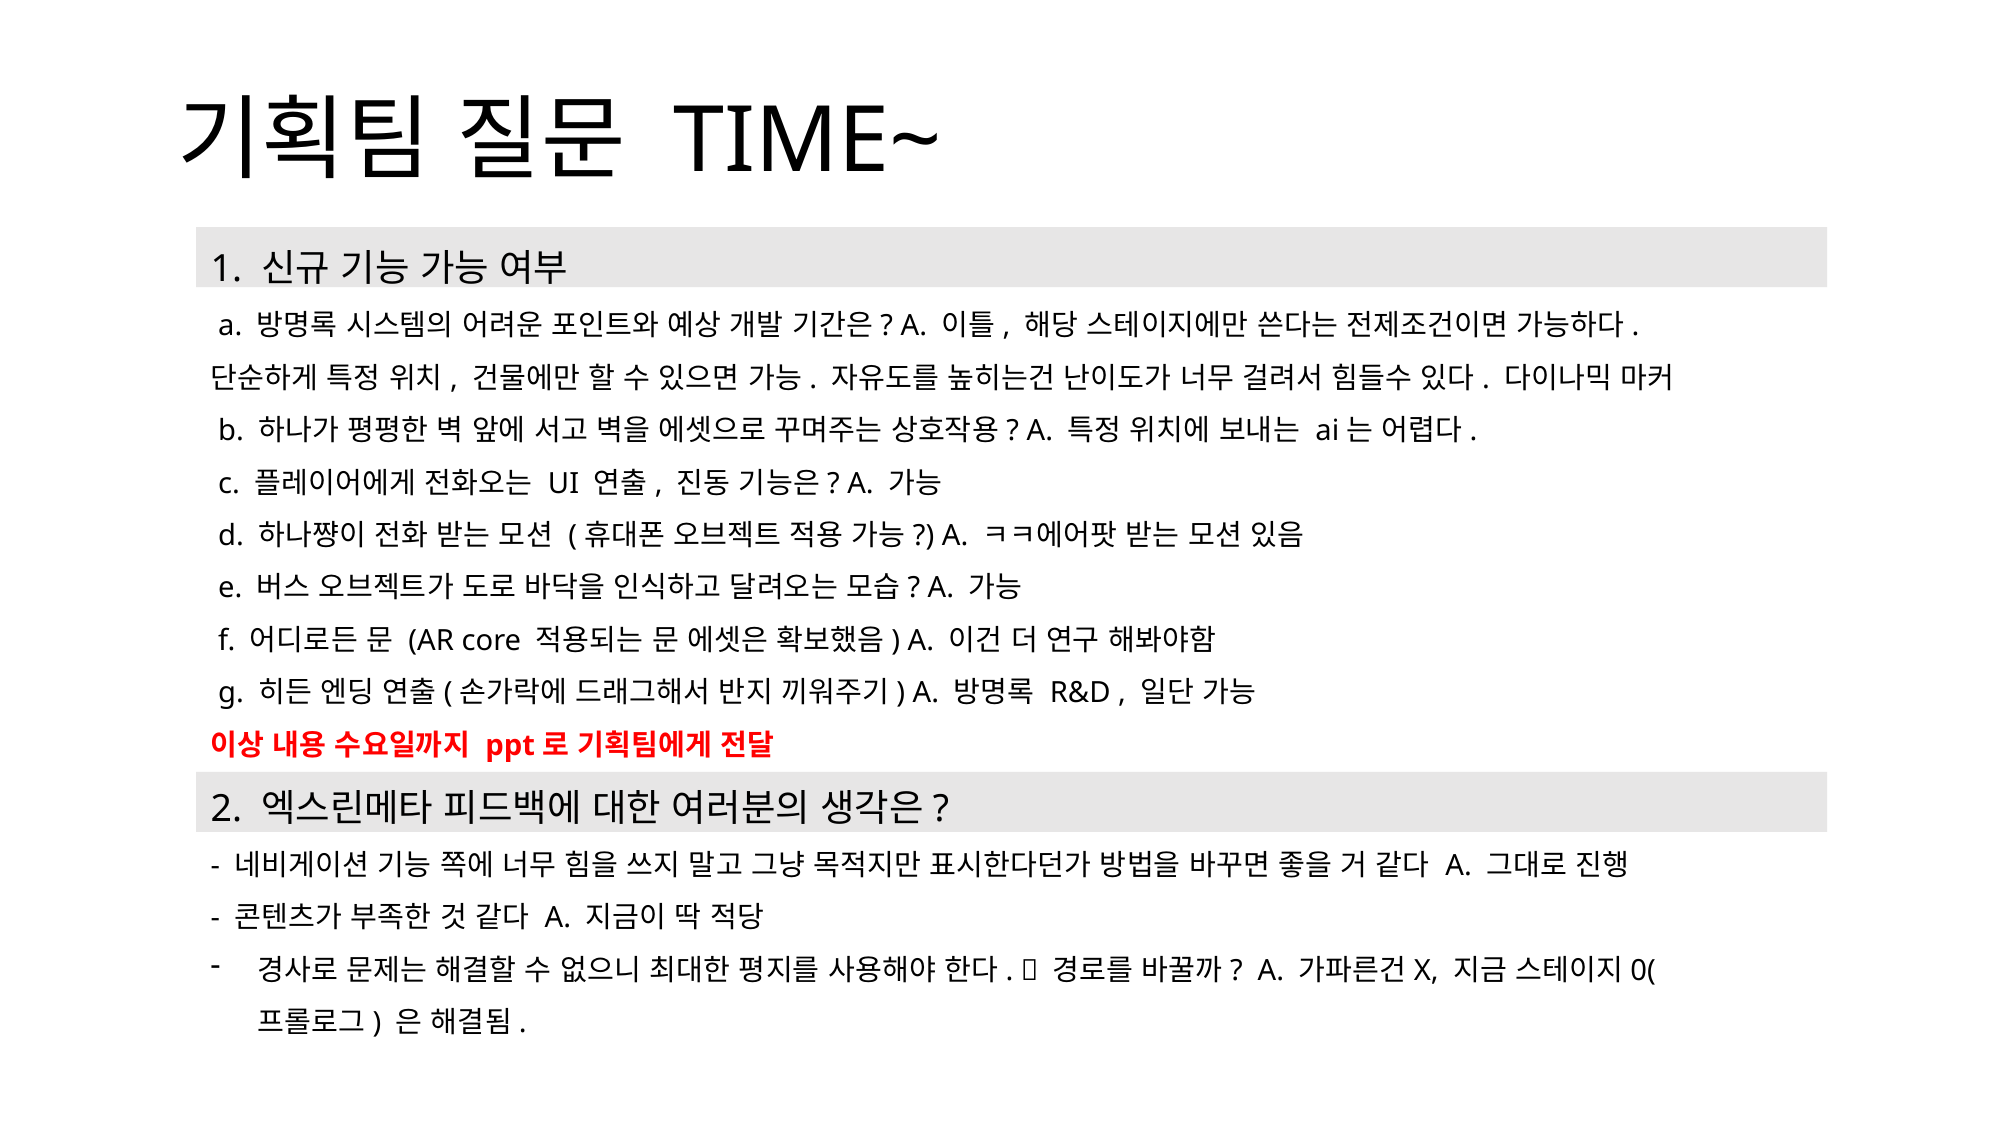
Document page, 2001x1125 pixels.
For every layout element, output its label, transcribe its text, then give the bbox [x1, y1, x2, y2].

text_box 기획팀 질문 TIME~ [162, 84, 1888, 303]
text_box [1722, 771, 1828, 833]
text_box 1. 신규 기능 가능 여부 a. 방명록 시스템의 어려운 포인트와 예상 개발 기간은? A. 이틀, 해당 스테이지에만 쓴다는 전제조건이면 가능하다. 단순하게 특정 위치, 건물에만 할 수 있으면 가능. 자유도를 높히는건 난이도가 너무 걸려서 힘들수 있다. 다이나믹 마커 b. 하나가 평평한 벽 앞에 서고 벽을 에셋으로 꾸며주는 상호작용? A. 특정 위치에 보내는 ai는 어렵다. c. 플레이어에게 전화오는 UI 연출, 진동 기능은? A. 가능 d. 하나쨩이 전화 받는 모션 (휴대폰 오브젝트 적용 가능?) A. ㅋㅋ에어팟 받는 모션 있음 e. 버스 오브젝트가 도로 바닥을 인식하고 달려오는 모습? A. 가능 f. 어디로든 문 (AR core 적용되는 문 에셋은 확보했음) A. 이건 더 연구 해봐야함 g. 히든 엔딩 연출(손가락에 드래그해서 반지 끼워주기) A. 방명록 R&D , 일단 가능 이상 내용 수요일까지 ppt로 기획팀에게 전달 2. 엑스린메타 피드백에 대한 여러분의 생각은? - 네비게이션 기능 쪽에 너무 힘을 쓰지 말고 그냥 목적지만 표시한다던가 방법을 바꾸면 좋을 거 같다 A. 그대로 진행 - 콘텐츠가 부족한 것 같다 A. 지금이 딱 적당 경사로 문제는 해결할 수 없으니 최대한 평지를 사용해야 한다.  경로를 바꿀까? A. 가파른건X, 지금 스테이지0(프롤로그) 은 해결됨. [195, 303, 1722, 1046]
